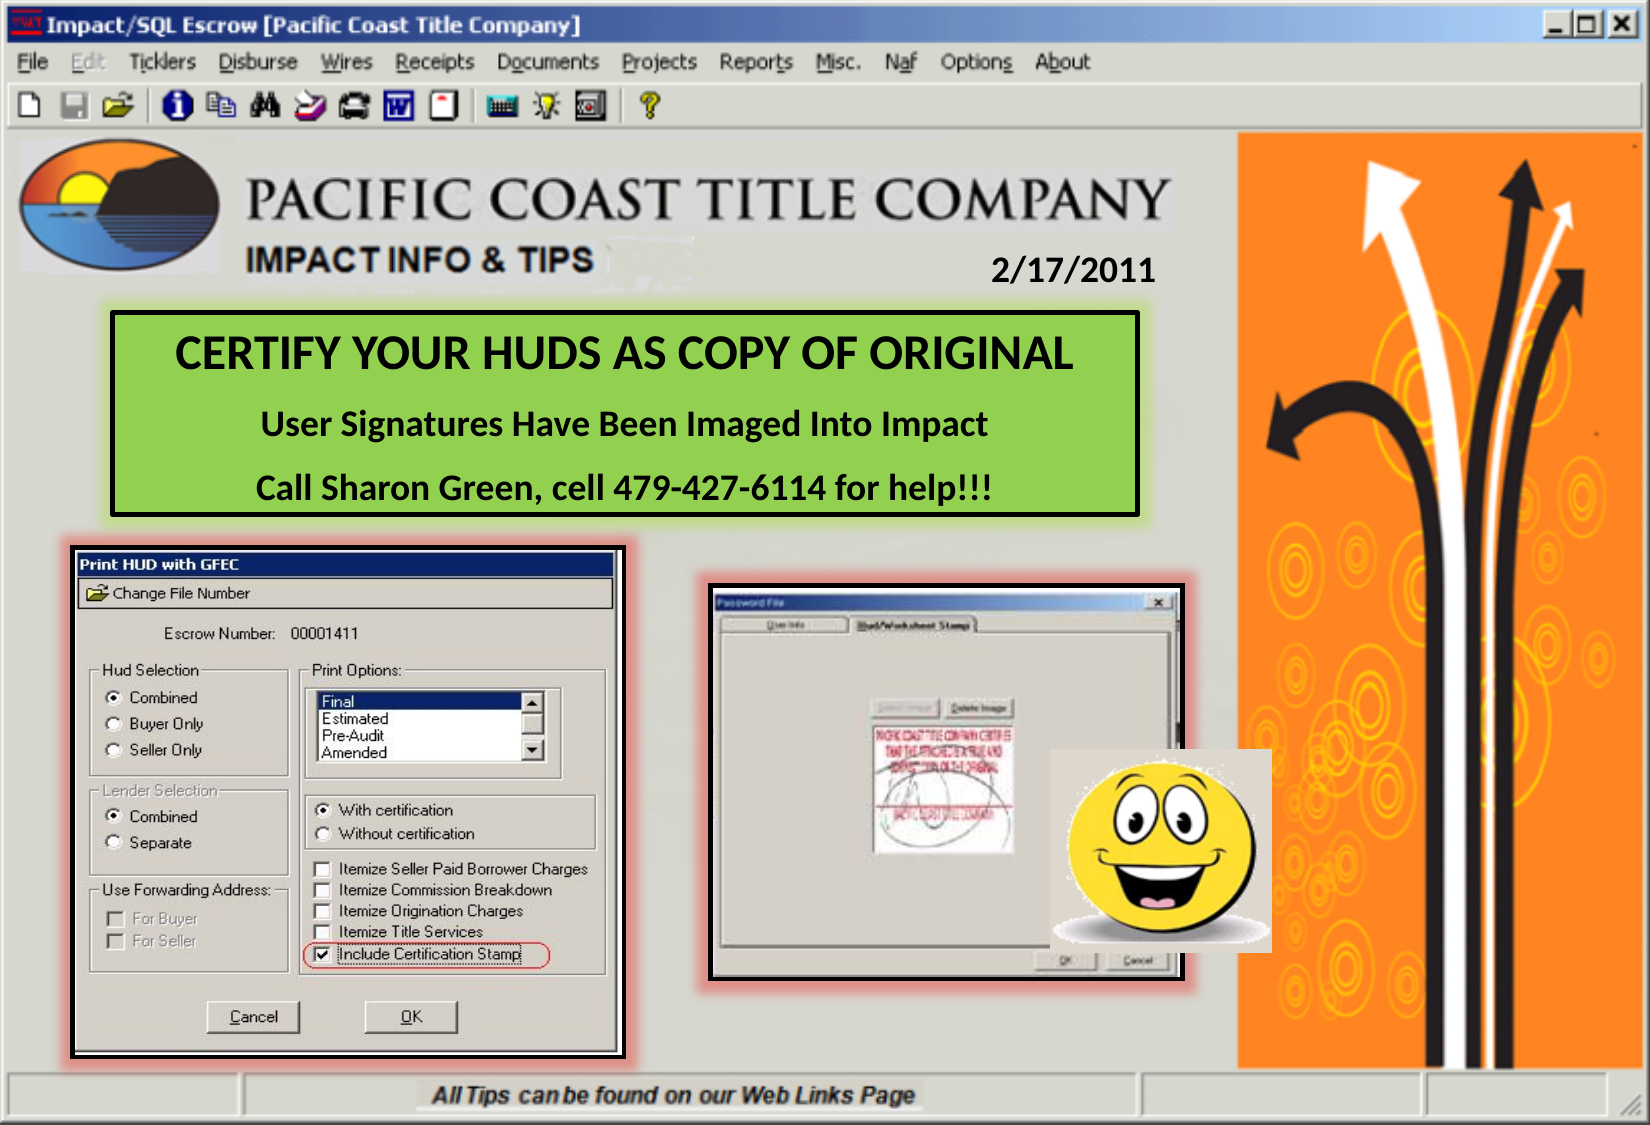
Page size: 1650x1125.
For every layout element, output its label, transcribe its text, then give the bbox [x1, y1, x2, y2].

text_box 2/17/2011 [976, 237, 1171, 298]
picture [0, 0, 1650, 1125]
text_box CERTIFY YOUR HUDS AS COPY OF ORIGINAL User Signatures Have Been Imaged Into Impact Call Sharon Green, cell 479-427-6114 for help!!! [112, 312, 1138, 515]
